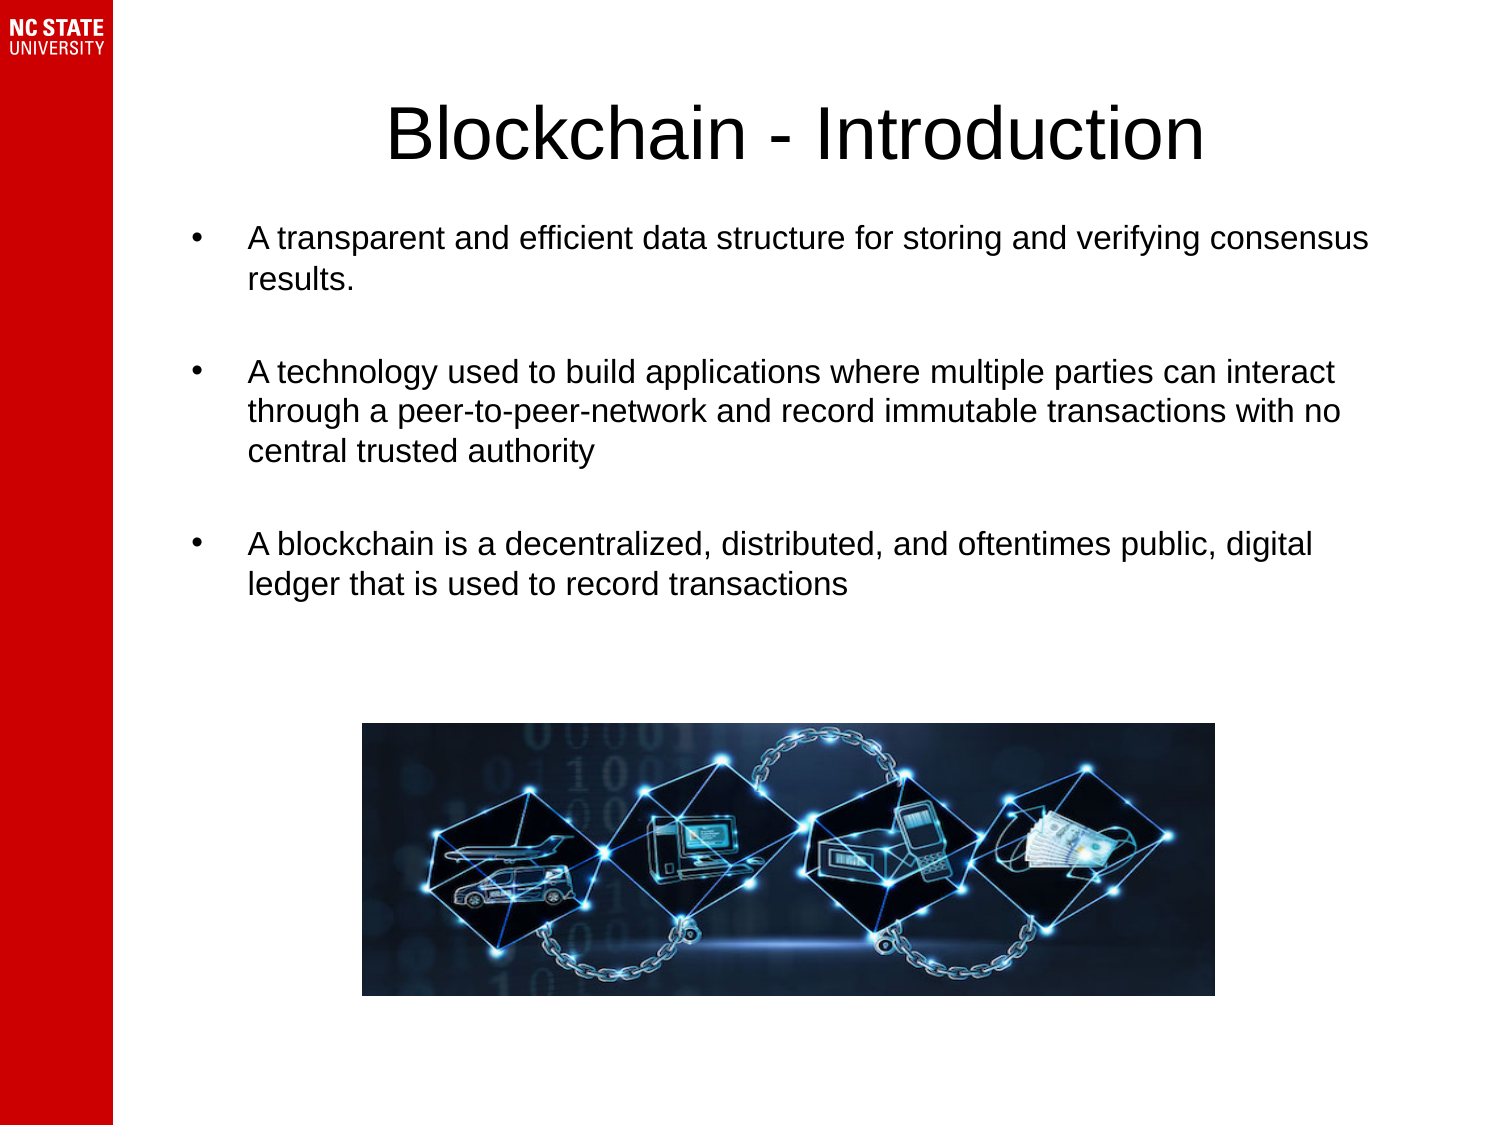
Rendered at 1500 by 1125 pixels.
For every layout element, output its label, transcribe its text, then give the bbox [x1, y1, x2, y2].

list A transparent and efficient data structure for storing and verifying consensus results. A technology used to build applications where multiple parties can interact through a peer-to-peer-network and record immutable transactions with no central trusted authority A blockchain is a decentralized, distributed, and oftentimes public, digital ledger that is used to record transactions [176, 209, 1416, 1005]
picture [361, 723, 1216, 997]
picture [0, 0, 113, 1125]
title Blockchain - Introduction [176, 50, 1416, 209]
